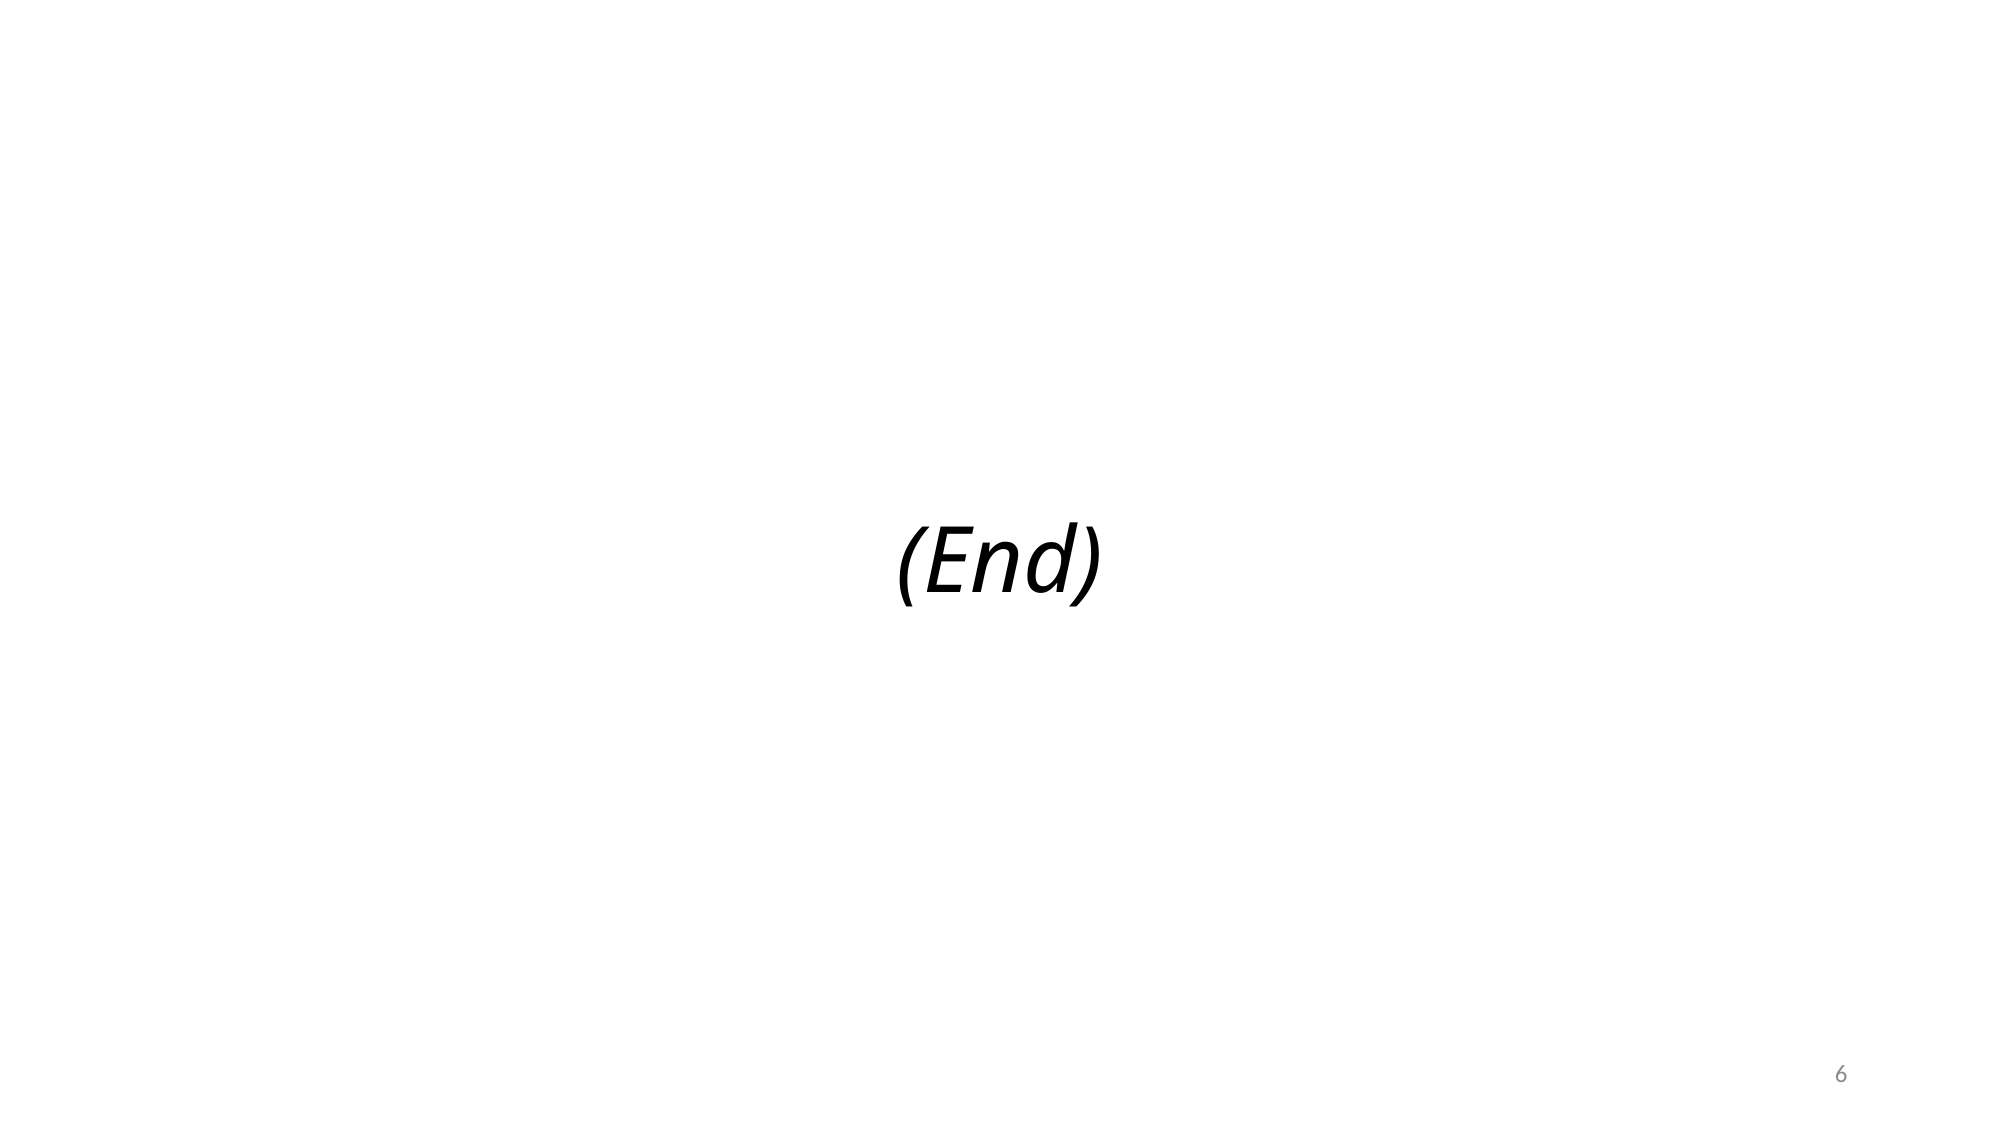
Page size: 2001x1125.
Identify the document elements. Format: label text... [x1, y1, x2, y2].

title (End) [137, 453, 1863, 672]
slide_number 6 [1412, 1042, 1863, 1103]
